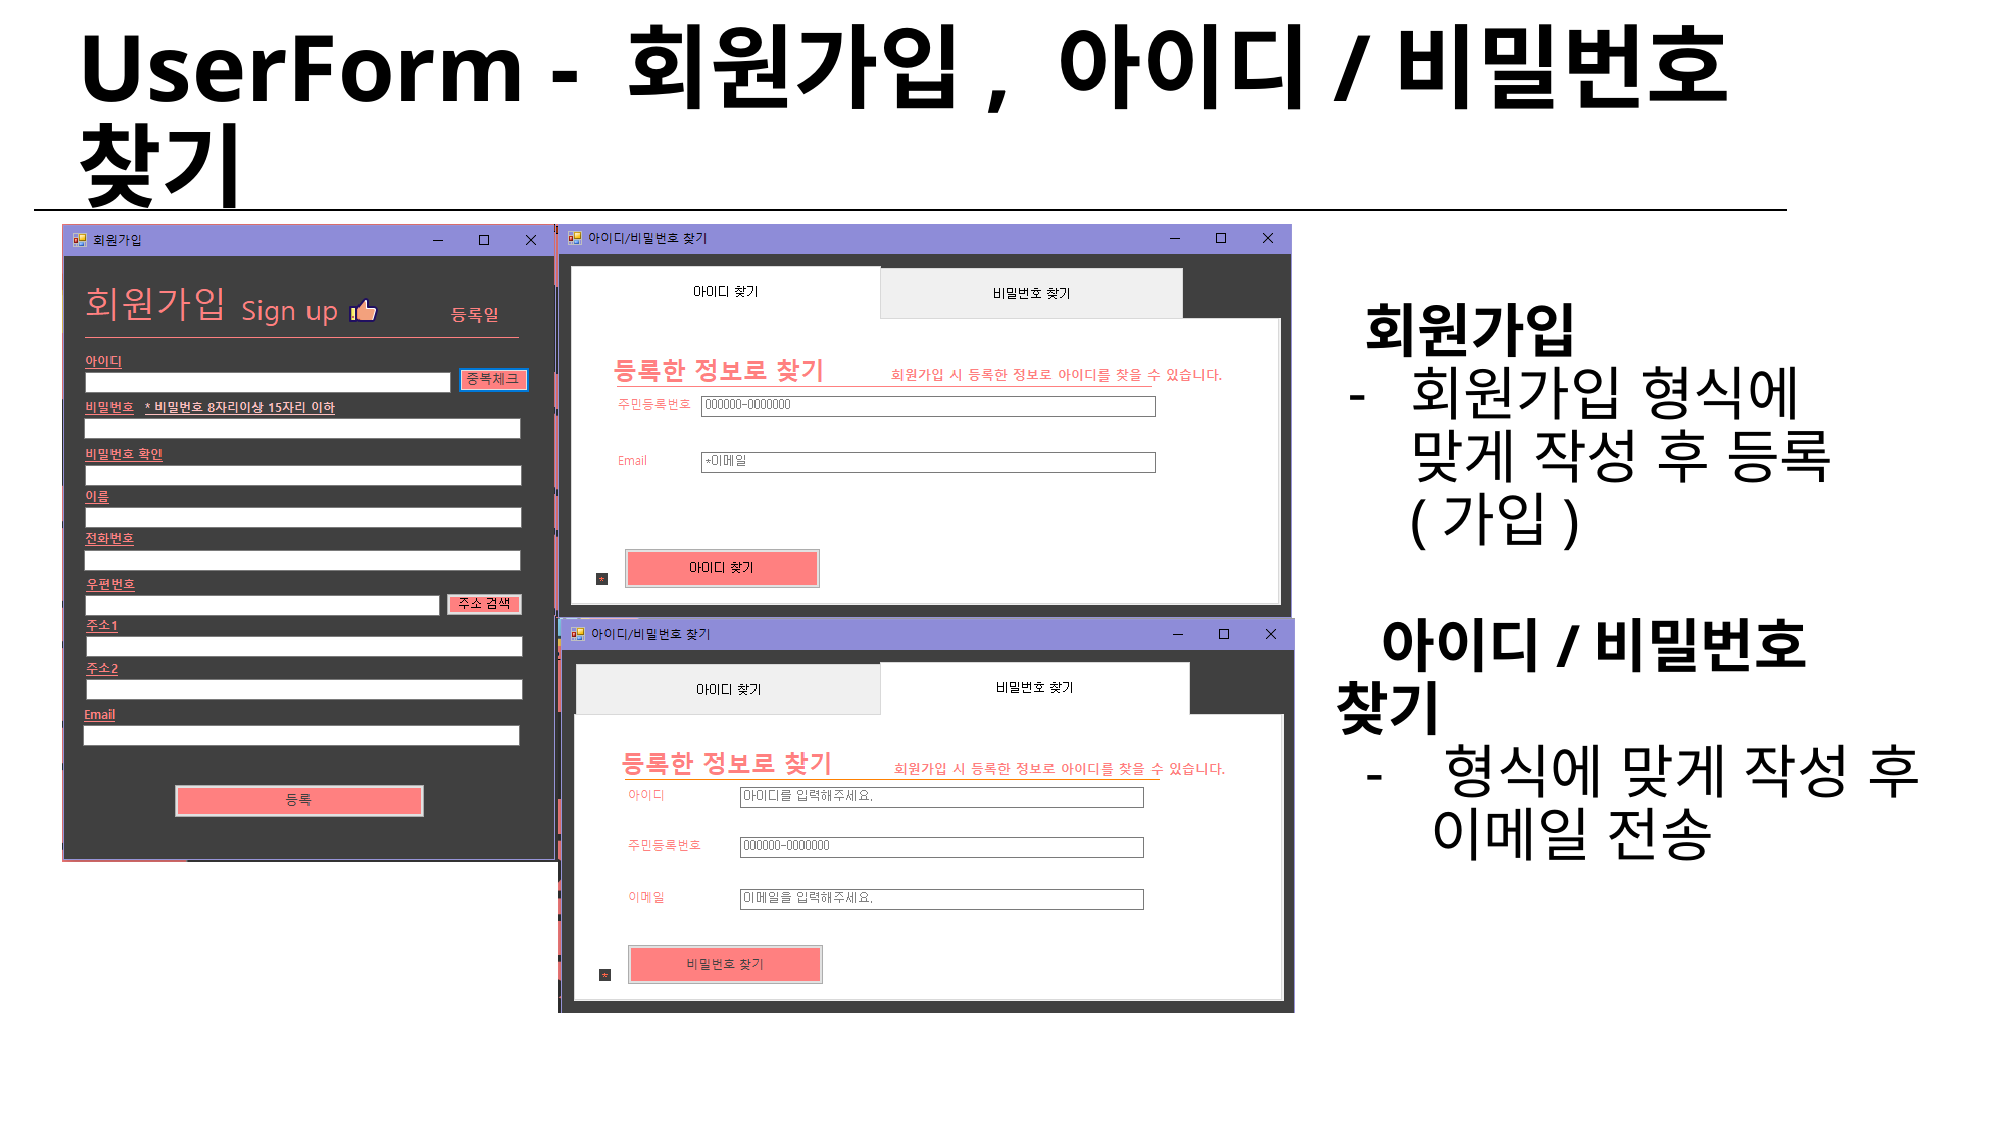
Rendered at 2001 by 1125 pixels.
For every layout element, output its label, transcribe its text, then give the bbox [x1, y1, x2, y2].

picture [62, 224, 1300, 1014]
title UserForm - 회원가입, 아이디/비밀번호 찾기 [62, 55, 1938, 187]
list 회원가입 회원가입 형식에 맞게 작성 후 등록(가입) 아이디/비밀번호 찾기 - 형식에 맞게 작성 후 이메일 전송 [1320, 224, 1938, 1014]
